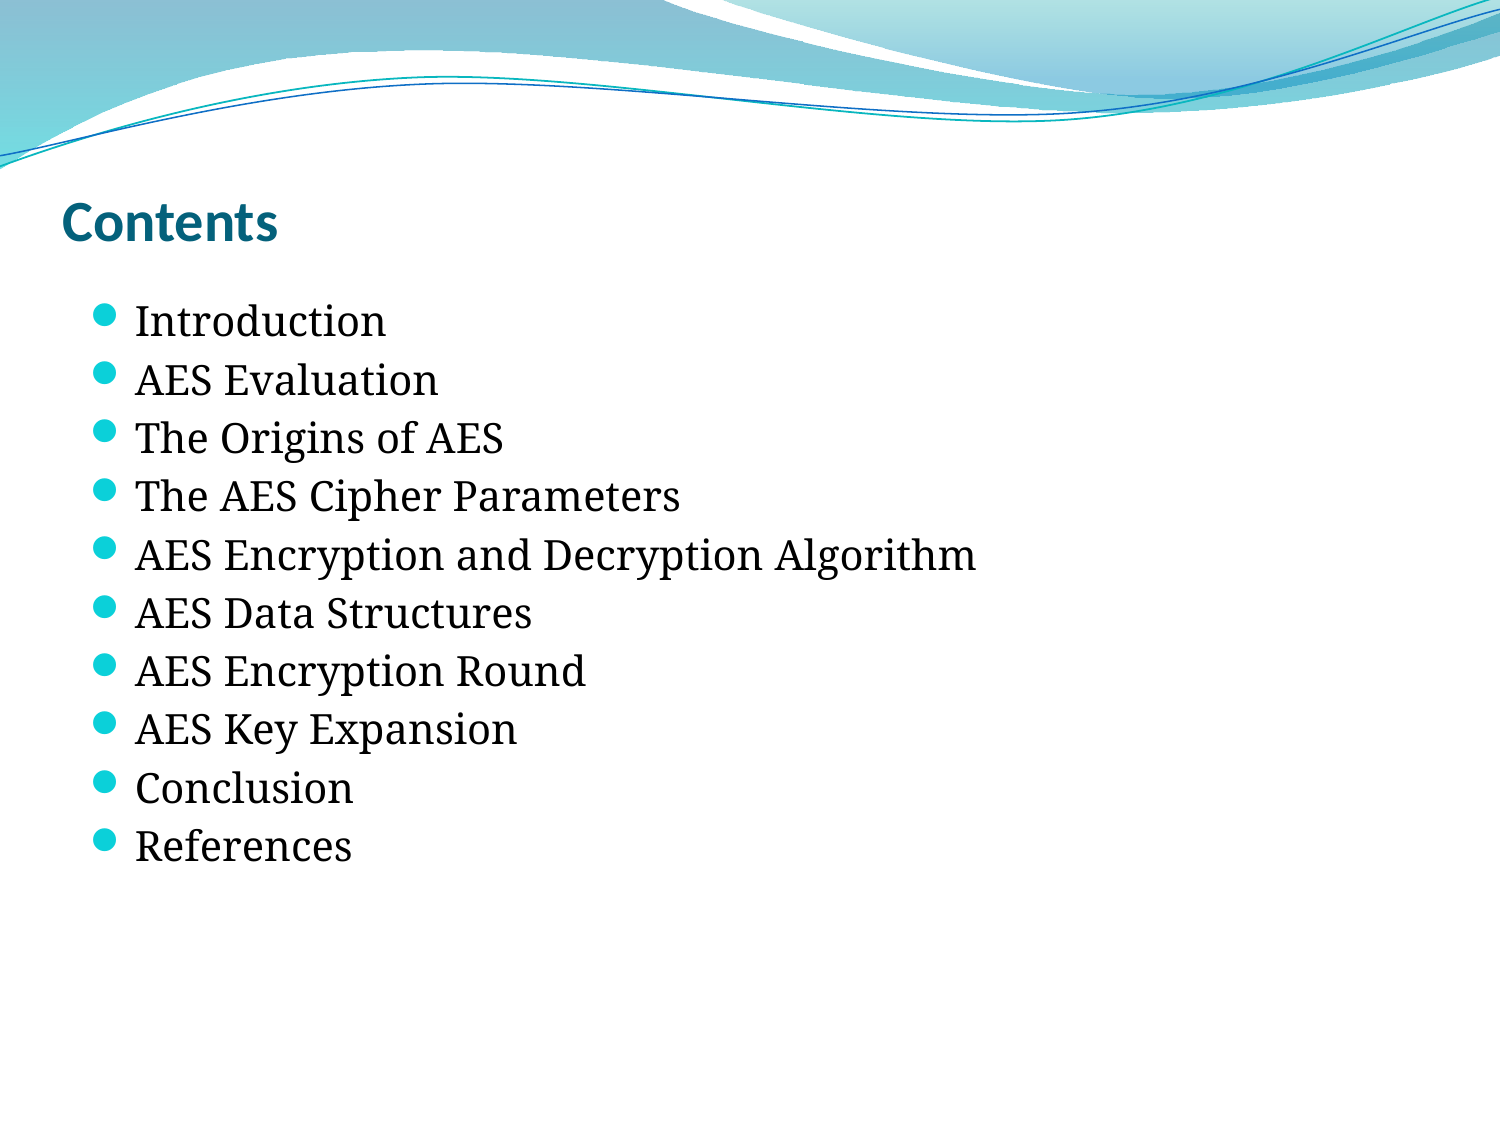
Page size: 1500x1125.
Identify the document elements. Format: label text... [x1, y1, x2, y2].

title Contents [62, 125, 1413, 253]
list Introduction AES Evaluation The Origins of AES The AES Cipher Parameters AES Encryption and Decryption Algorithm AES Data Structures AES Encryption Round AES Key Expansion Conclusion References [75, 287, 1425, 1038]
